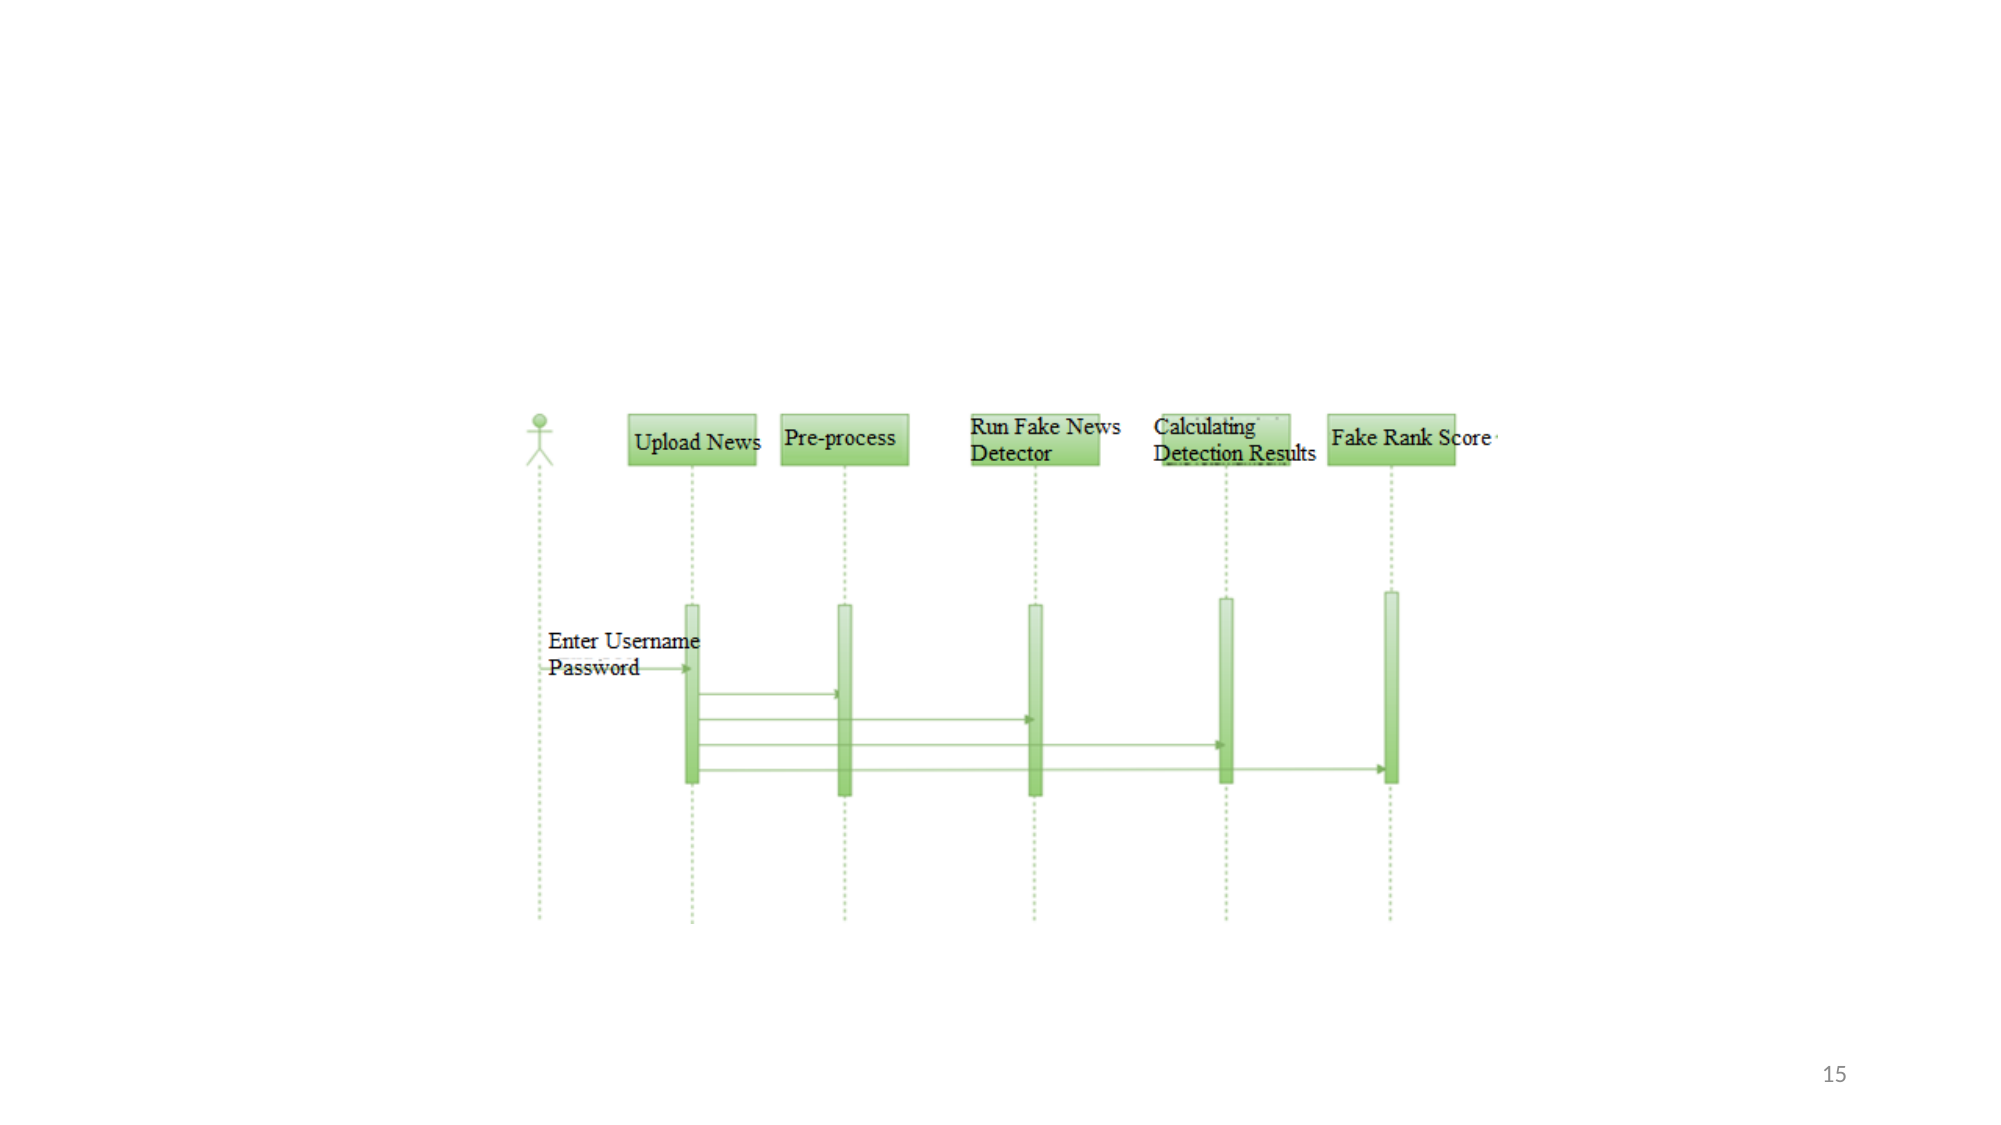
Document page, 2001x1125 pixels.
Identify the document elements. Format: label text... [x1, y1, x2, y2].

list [502, 389, 1498, 924]
slide_number 15 [1412, 1042, 1863, 1103]
